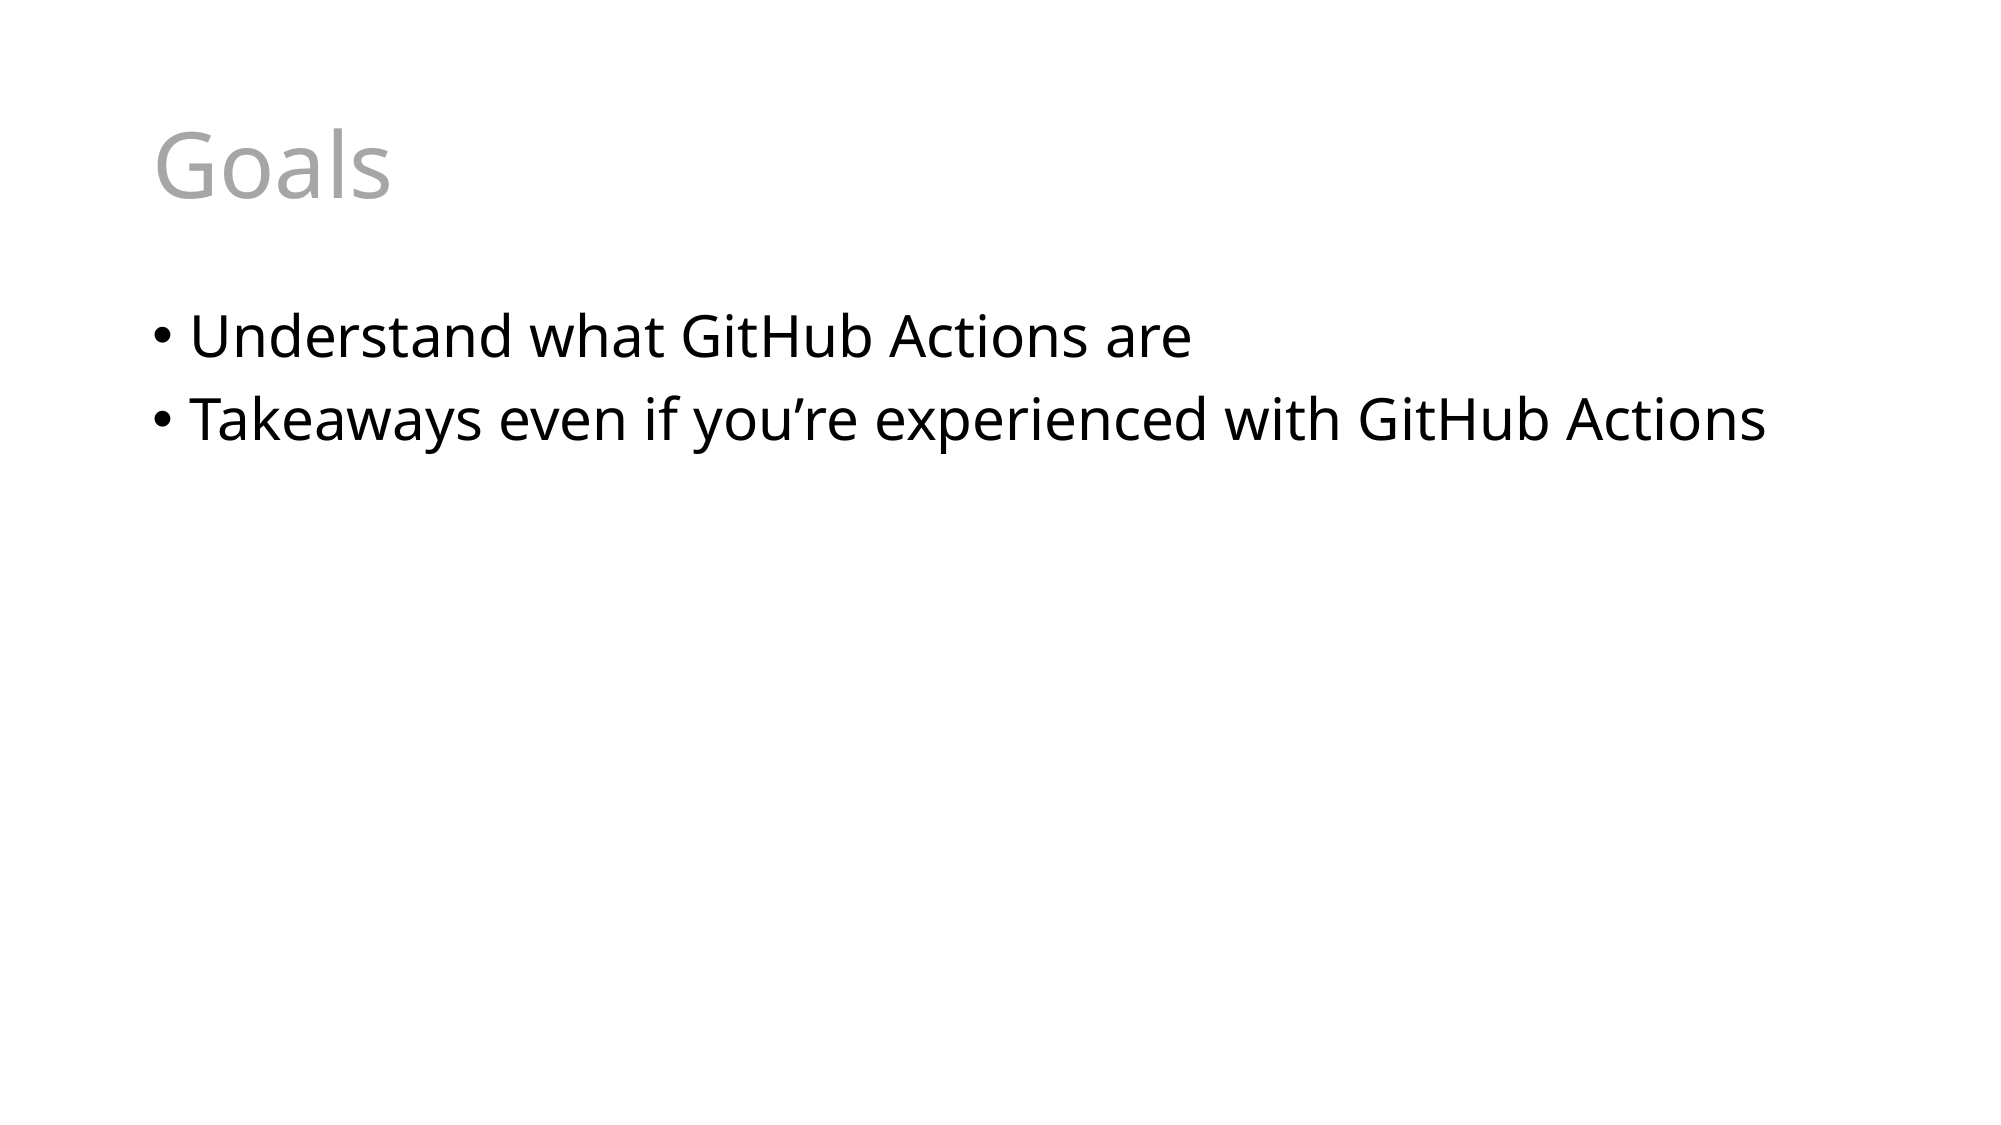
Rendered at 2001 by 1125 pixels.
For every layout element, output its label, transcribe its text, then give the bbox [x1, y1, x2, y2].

title Goals [137, 59, 1863, 278]
list Understand what GitHub Actions are Takeaways even if you’re experienced with GitHub Actions [137, 299, 1863, 1093]
